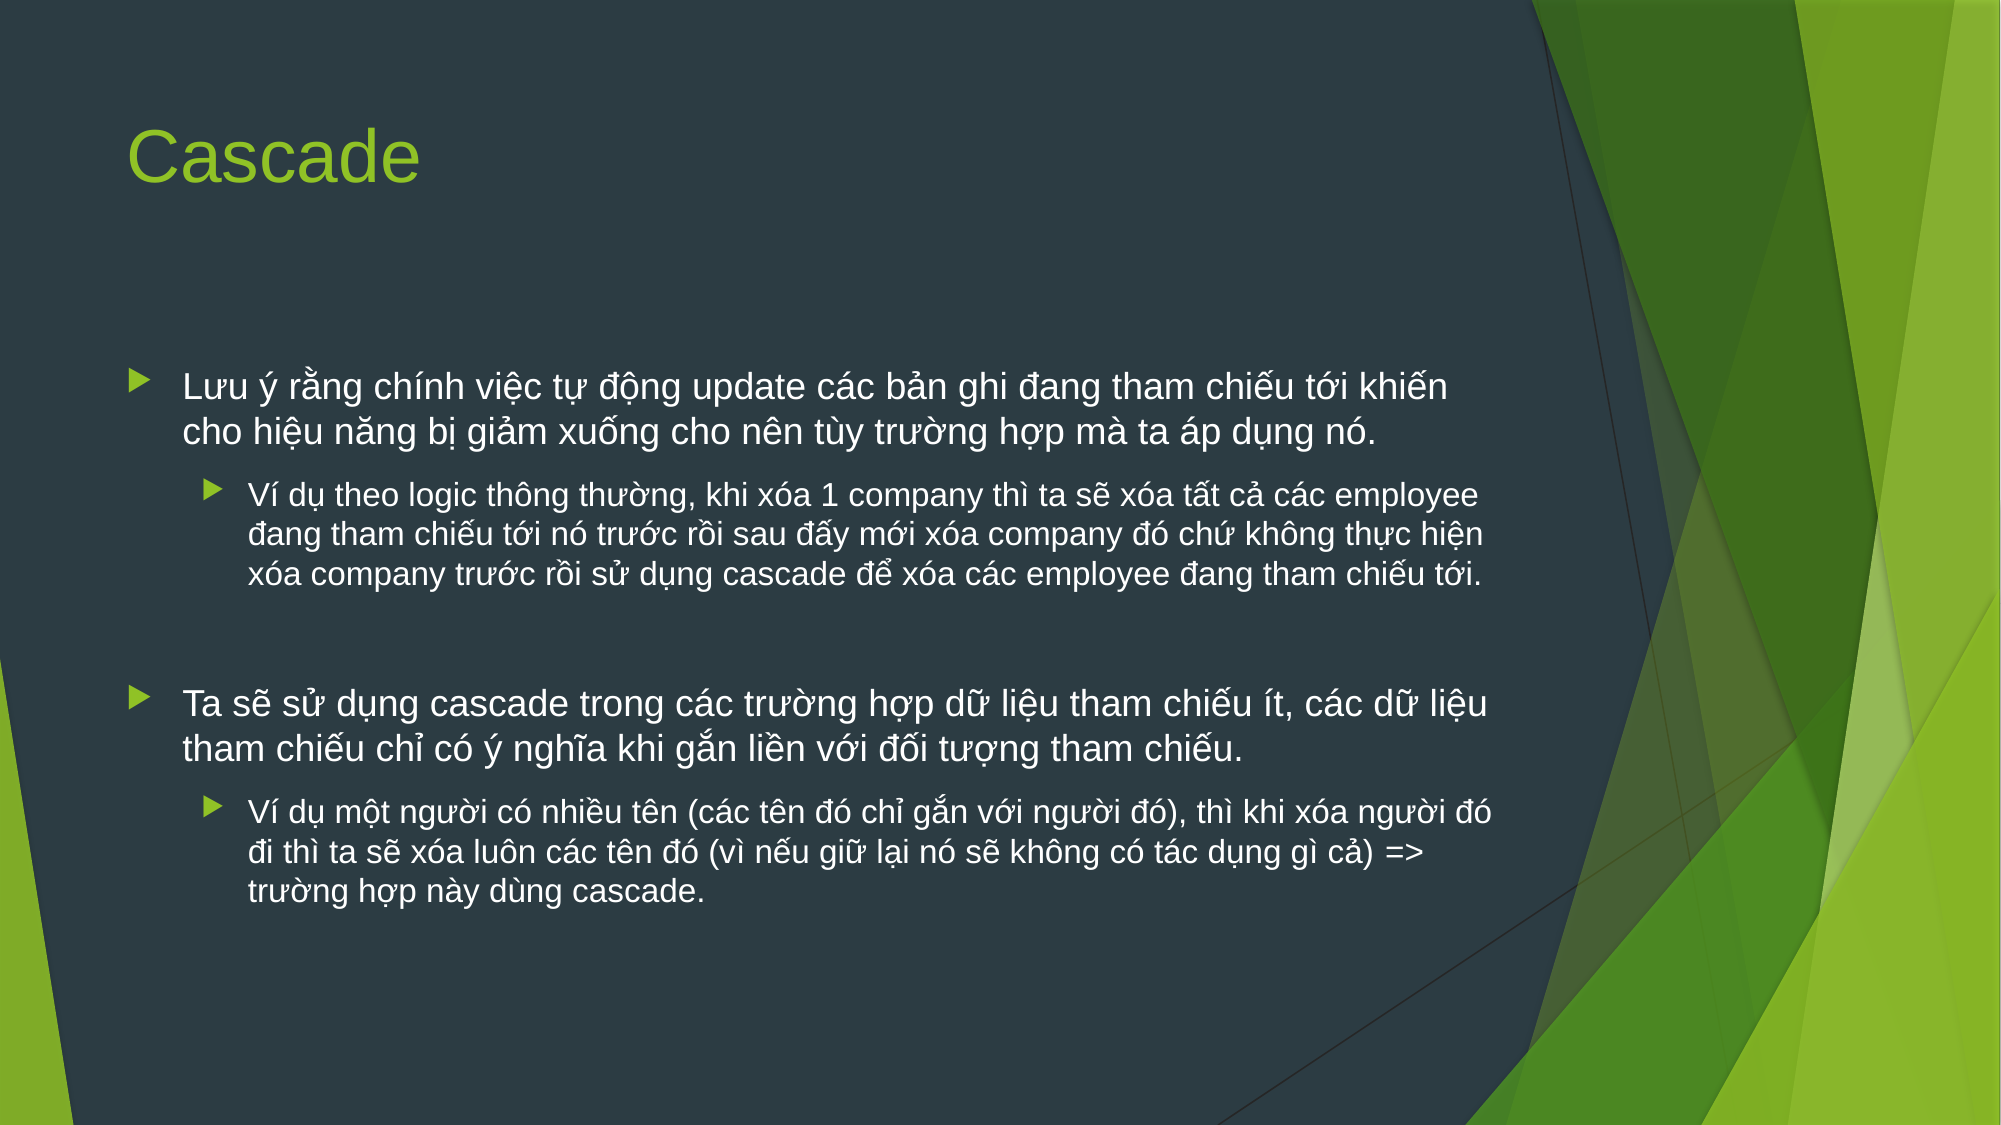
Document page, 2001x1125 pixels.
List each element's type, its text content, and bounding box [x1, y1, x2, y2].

list Lưu ý rằng chính việc tự động update các bản ghi đang tham chiếu tới khiến cho hiệu năng bị giảm xuống cho nên tùy trường hợp mà ta áp dụng nó. Ví dụ theo logic thông thường, khi xóa 1 company thì ta sẽ xóa tất cả các employee đang tham chiếu tới nó trước rồi sau đấy mới xóa company đó chứ không thực hiện xóa company trước rồi sử dụng cascade để xóa các employee đang tham chiếu tới. Ta sẽ sử dụng cascade trong các trường hợp dữ liệu tham chiếu ít, các dữ liệu tham chiếu chỉ có ý nghĩa khi gắn liền với đối tượng tham chiếu. Ví dụ một người có nhiều tên (các tên đó chỉ gắn với người đó), thì khi xóa người đó đi thì ta sẽ xóa luôn các tên đó (vì nếu giữ lại nó sẽ không có tác dụng gì cả) => trường hợp này dùng cascade. [111, 354, 1522, 1054]
title Cascade [111, 99, 1522, 317]
